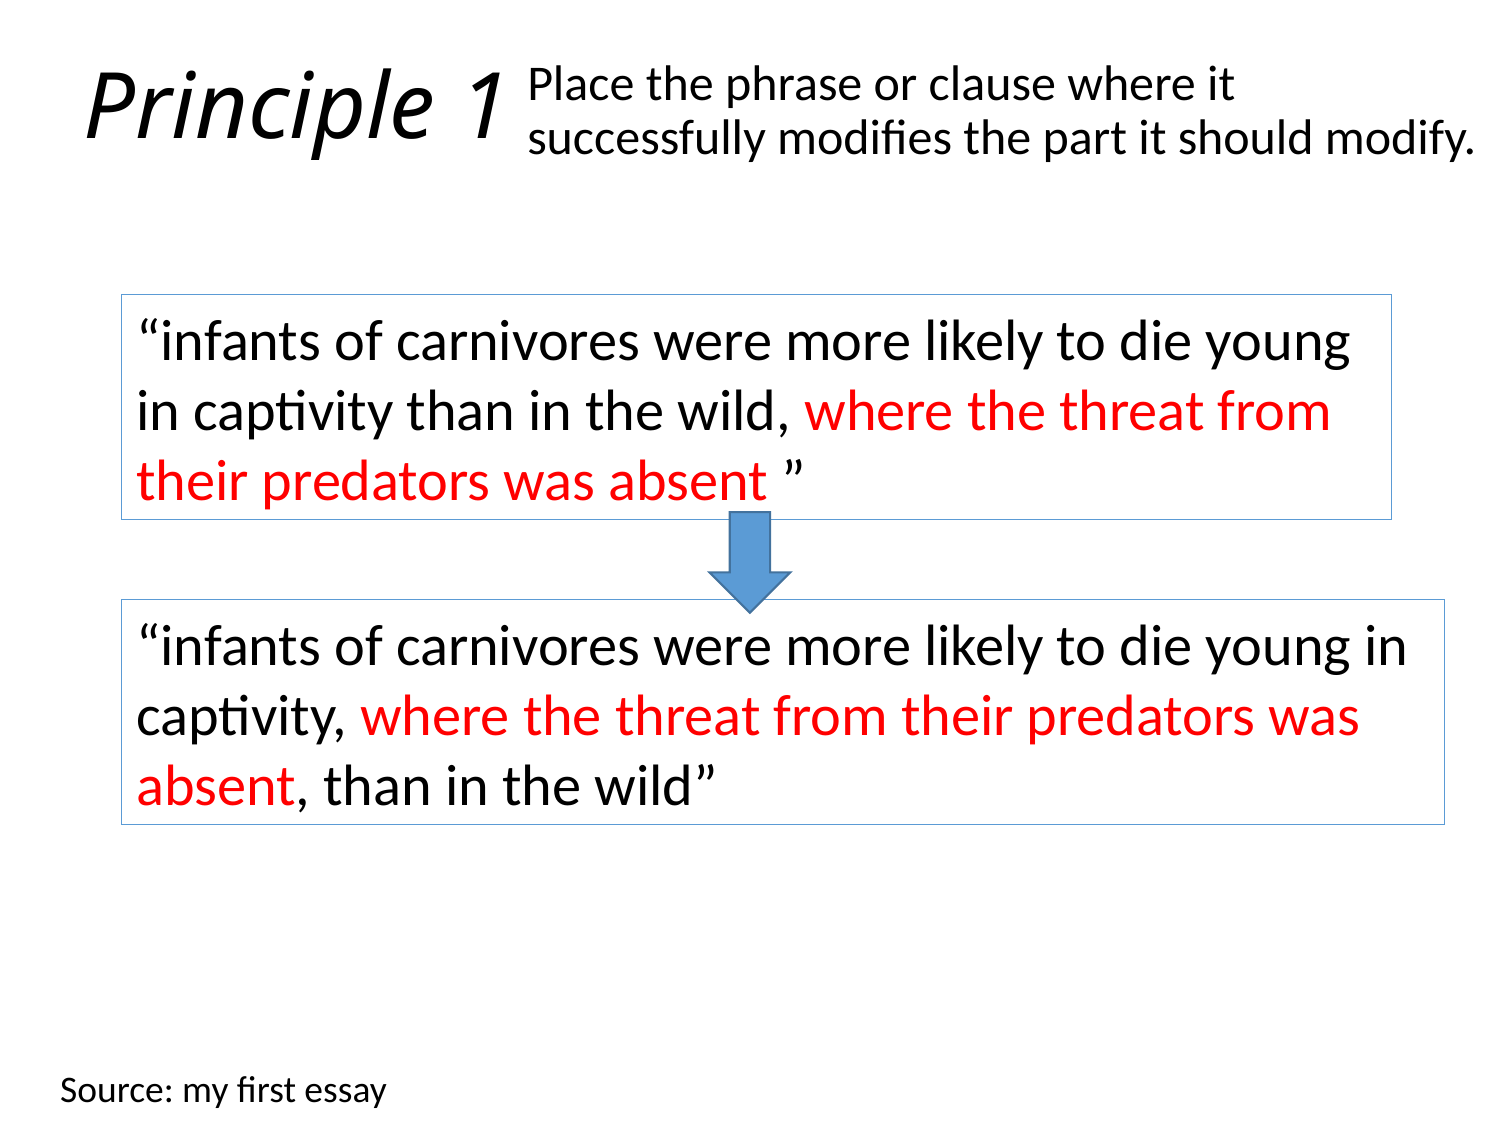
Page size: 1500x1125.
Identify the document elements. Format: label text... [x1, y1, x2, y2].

text_box Source: my first essay [45, 1057, 671, 1118]
text_box “infants of carnivores were more likely to die young in captivity than in the wild, where the threat from their predators was absent ” [121, 294, 1392, 520]
title Principle 1 [68, 0, 1362, 218]
list Place the phrase or clause where it successfully modifies the part it should modify. [512, 50, 1500, 175]
text_box [707, 511, 793, 615]
text_box “infants of carnivores were more likely to die young in captivity, where the threat from their predators was absent, than in the wild” [121, 599, 1445, 825]
